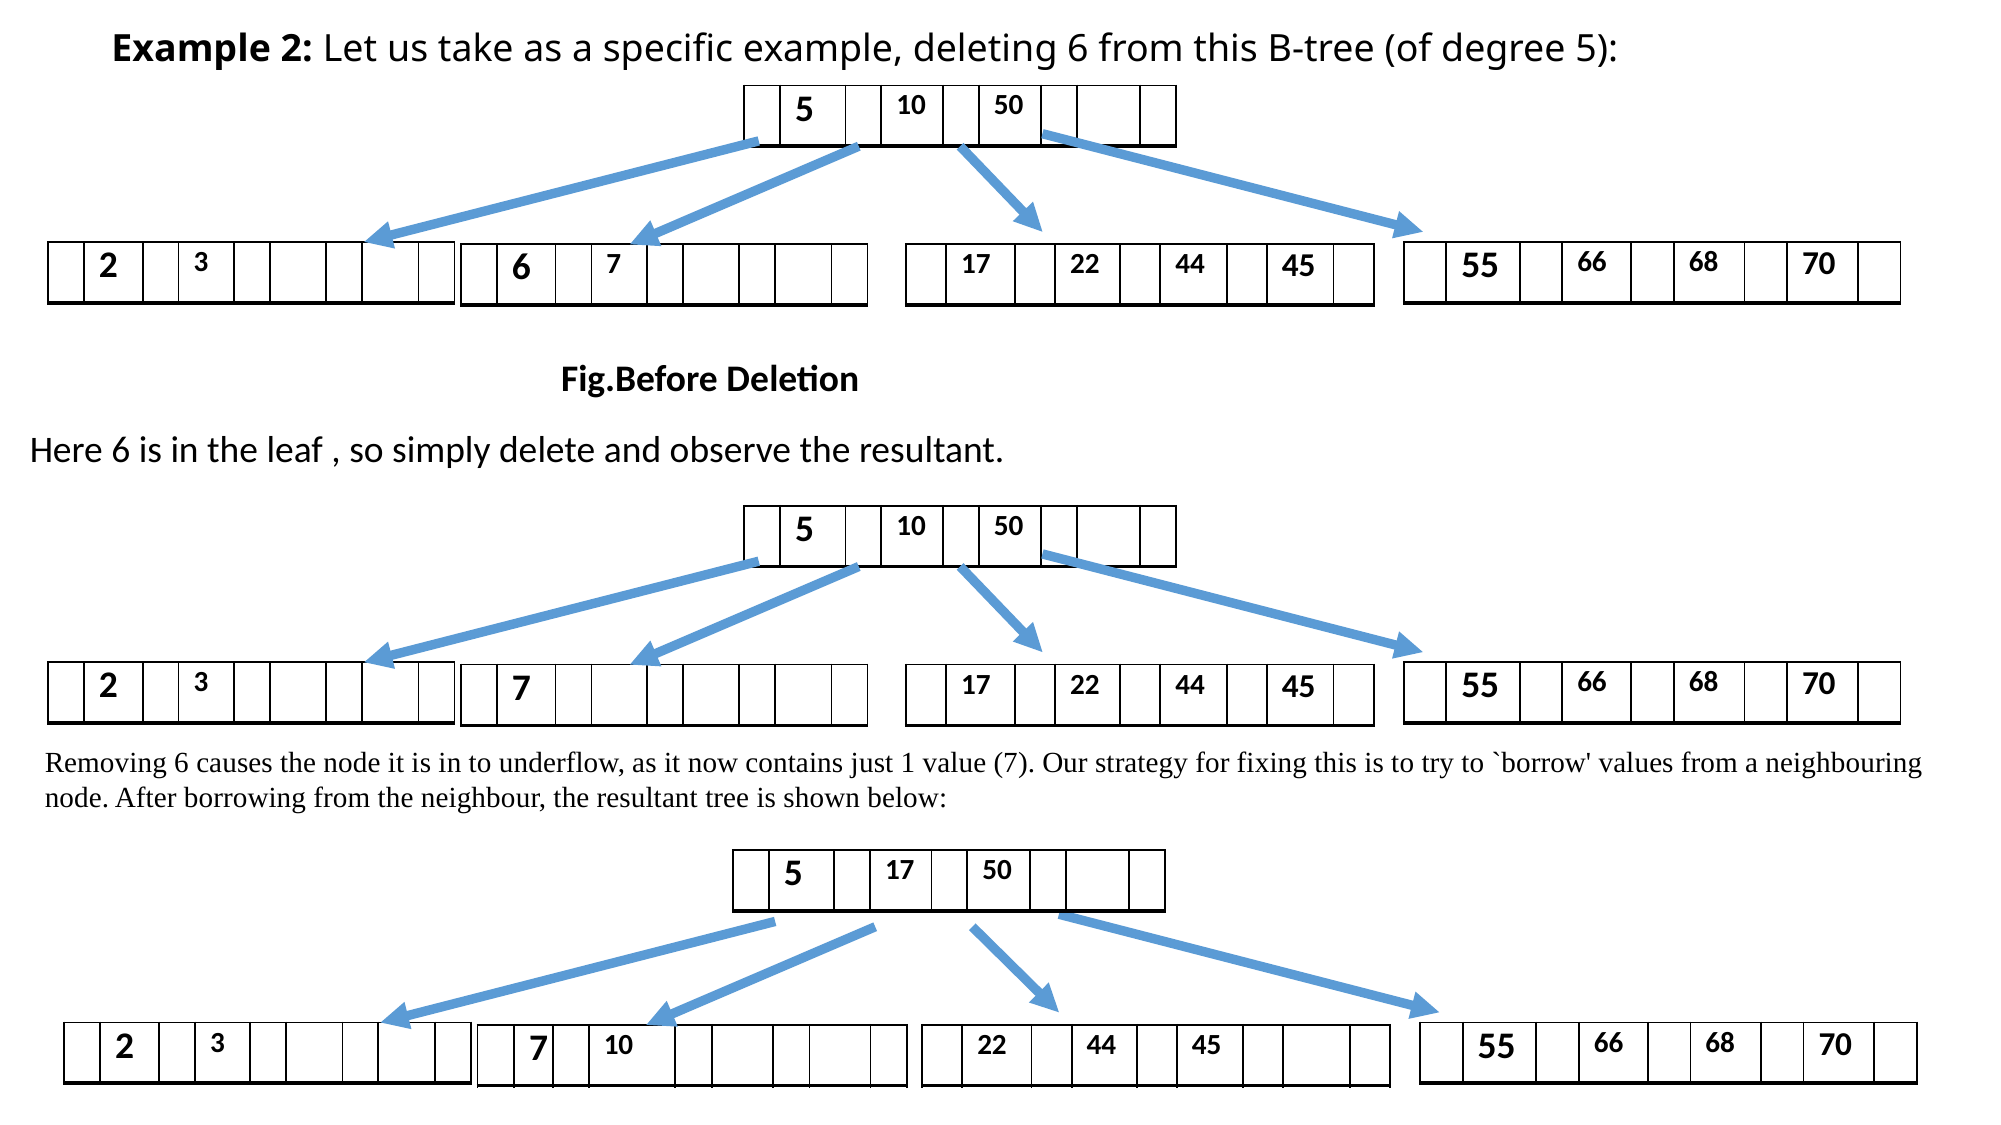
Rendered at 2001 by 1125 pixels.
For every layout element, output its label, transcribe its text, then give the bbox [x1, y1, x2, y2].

table_header [648, 665, 682, 724]
table_header [363, 243, 418, 301]
table_header [271, 243, 325, 301]
table_header 22 [963, 1026, 1031, 1084]
table_header 70 [1804, 1023, 1873, 1081]
table_header [556, 665, 591, 724]
text_box Here 6 is in the leaf , so simply delete and observe the resultant. [15, 418, 1942, 478]
table_header [774, 1026, 809, 1084]
table_header [1859, 663, 1900, 721]
table_header 3 [196, 1023, 249, 1081]
table_header [1649, 1023, 1690, 1081]
table_header [1859, 243, 1900, 301]
table_header 66 [1580, 1023, 1647, 1081]
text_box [1058, 914, 1440, 1013]
table_header [1632, 663, 1673, 721]
table_header 5 [781, 507, 845, 565]
table_header [676, 1026, 711, 1084]
table_header [1421, 1023, 1462, 1081]
table_header [462, 245, 496, 303]
table_header [1078, 86, 1139, 133]
table_header [832, 245, 867, 303]
text_box Fig.Before Deletion [546, 347, 1492, 407]
table_header [1521, 243, 1561, 301]
table_header 66 [1563, 663, 1630, 721]
table_header [923, 1026, 961, 1084]
table_header [1141, 86, 1175, 133]
table_header [235, 243, 269, 301]
table_header [1138, 1026, 1176, 1084]
table_header [713, 1026, 772, 1084]
table_header [419, 243, 454, 301]
table_header 2 [85, 243, 142, 301]
table_header [1032, 1026, 1071, 1084]
table_header [1141, 507, 1175, 553]
table_header [810, 1026, 870, 1084]
table_header [1016, 665, 1054, 724]
table_header [65, 1023, 99, 1081]
table_header [49, 243, 83, 301]
table_header 10 [882, 86, 942, 144]
table_header [1334, 245, 1373, 303]
table_header [1130, 851, 1164, 909]
table_header 50 [980, 86, 1040, 144]
table_header 44 [1161, 665, 1226, 724]
table_header [160, 1023, 194, 1081]
table_header [462, 665, 496, 724]
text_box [1042, 133, 1423, 232]
table_header 7 [592, 245, 646, 303]
table_header [871, 1026, 906, 1084]
table_header [1405, 243, 1445, 301]
table_header 50 [980, 507, 1040, 565]
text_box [972, 926, 1058, 1013]
table_header 3 [179, 243, 233, 301]
table_header 45 [1268, 665, 1333, 724]
table_header [1228, 665, 1266, 724]
table_header [1762, 1023, 1803, 1081]
table_header [251, 1023, 285, 1081]
table_header [144, 243, 178, 301]
table_header [343, 1023, 377, 1081]
table_header 45 [1268, 245, 1333, 303]
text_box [364, 140, 759, 242]
table_header 2 [101, 1023, 158, 1081]
table_header [776, 245, 831, 303]
table_header [592, 665, 646, 724]
table_header [684, 245, 738, 303]
table_header [1334, 665, 1373, 724]
table_header [144, 663, 178, 721]
table_header [846, 507, 880, 565]
title Example 2: Let us take as a specific example, deleting 6 from this B-tree (of degree 5): [96, 12, 1822, 86]
table_header 55 [1464, 1023, 1535, 1081]
table_header [1016, 245, 1054, 303]
table_header [846, 86, 880, 144]
table_header [327, 663, 361, 721]
table_header 55 [1447, 663, 1519, 721]
table_header [419, 663, 454, 721]
table_header [271, 663, 325, 721]
table_header 10 [882, 507, 942, 565]
table_header [776, 665, 831, 724]
table_header 22 [1056, 245, 1119, 303]
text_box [629, 146, 859, 245]
table_header [932, 851, 966, 909]
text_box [646, 926, 876, 1025]
table_header [1042, 86, 1076, 133]
table_header [832, 665, 867, 724]
table_header [1745, 243, 1786, 301]
table_header [1537, 1023, 1578, 1081]
table_header 66 [1563, 243, 1630, 301]
table_header 44 [1073, 1026, 1136, 1084]
table_header [49, 663, 83, 721]
table_header [1121, 665, 1159, 724]
table_header [1405, 663, 1445, 721]
table_header 3 [179, 663, 233, 721]
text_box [955, 566, 1042, 652]
table_header [1745, 663, 1786, 721]
table_header [1875, 1023, 1916, 1081]
table_header [1521, 663, 1561, 721]
table_header [1031, 851, 1065, 909]
table_header 68 [1675, 663, 1744, 721]
table_header 10 [590, 1026, 674, 1084]
table_header [740, 665, 774, 724]
table_header 68 [1691, 1023, 1760, 1081]
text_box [1042, 553, 1423, 653]
table_header 6 [498, 245, 555, 303]
table_header [907, 245, 945, 303]
table_header [745, 507, 779, 565]
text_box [364, 561, 759, 663]
table_header 70 [1788, 663, 1857, 721]
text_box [629, 566, 859, 665]
table_header 5 [781, 86, 845, 144]
table_header [1078, 507, 1139, 553]
table_header 44 [1161, 245, 1226, 303]
table_header [648, 245, 682, 303]
table_header [1244, 1026, 1282, 1084]
table_header 68 [1675, 243, 1744, 301]
table_header [478, 1026, 513, 1084]
table_header [1632, 243, 1673, 301]
table_header 70 [1788, 243, 1857, 301]
table_header [907, 665, 945, 724]
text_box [955, 146, 1042, 232]
table_header 17 [947, 245, 1014, 303]
table_header [1228, 245, 1266, 303]
table_header [1067, 851, 1128, 909]
table_header 22 [1056, 665, 1119, 724]
text_box Removing 6 causes the node it is in to underflow, as it now contains just 1 value (7). Our strategy for fixing this is to try to `borrow' values from a neighbouring node. After borrowing from the neighbour, the resultant tree is shown below: [30, 735, 1942, 821]
table_header [287, 1023, 342, 1081]
table_header 55 [1447, 243, 1519, 301]
table_header [327, 243, 361, 301]
table_header [740, 245, 774, 303]
table_header [235, 663, 269, 721]
table_header [835, 851, 869, 909]
table_header [684, 665, 738, 724]
table_header [1351, 1026, 1389, 1084]
table_header [556, 245, 591, 303]
table_header [734, 851, 768, 909]
table_header [745, 86, 779, 144]
table_header [1121, 245, 1159, 303]
table_header [944, 86, 978, 144]
table_header 7 [498, 665, 555, 724]
table_header [944, 507, 978, 565]
table_header 50 [968, 851, 1029, 909]
table_header [1284, 1026, 1349, 1084]
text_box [380, 921, 776, 1023]
table_header 17 [947, 665, 1014, 724]
table_header [436, 1023, 470, 1081]
table_header 2 [85, 663, 142, 721]
table_header [379, 1023, 434, 1081]
table_header [1042, 507, 1076, 553]
table_header 45 [1178, 1026, 1242, 1084]
table_header 7 [515, 1026, 552, 1084]
table_header 17 [871, 851, 931, 909]
table_header [363, 663, 418, 721]
table_header [554, 1026, 588, 1084]
table_header 5 [770, 851, 833, 909]
